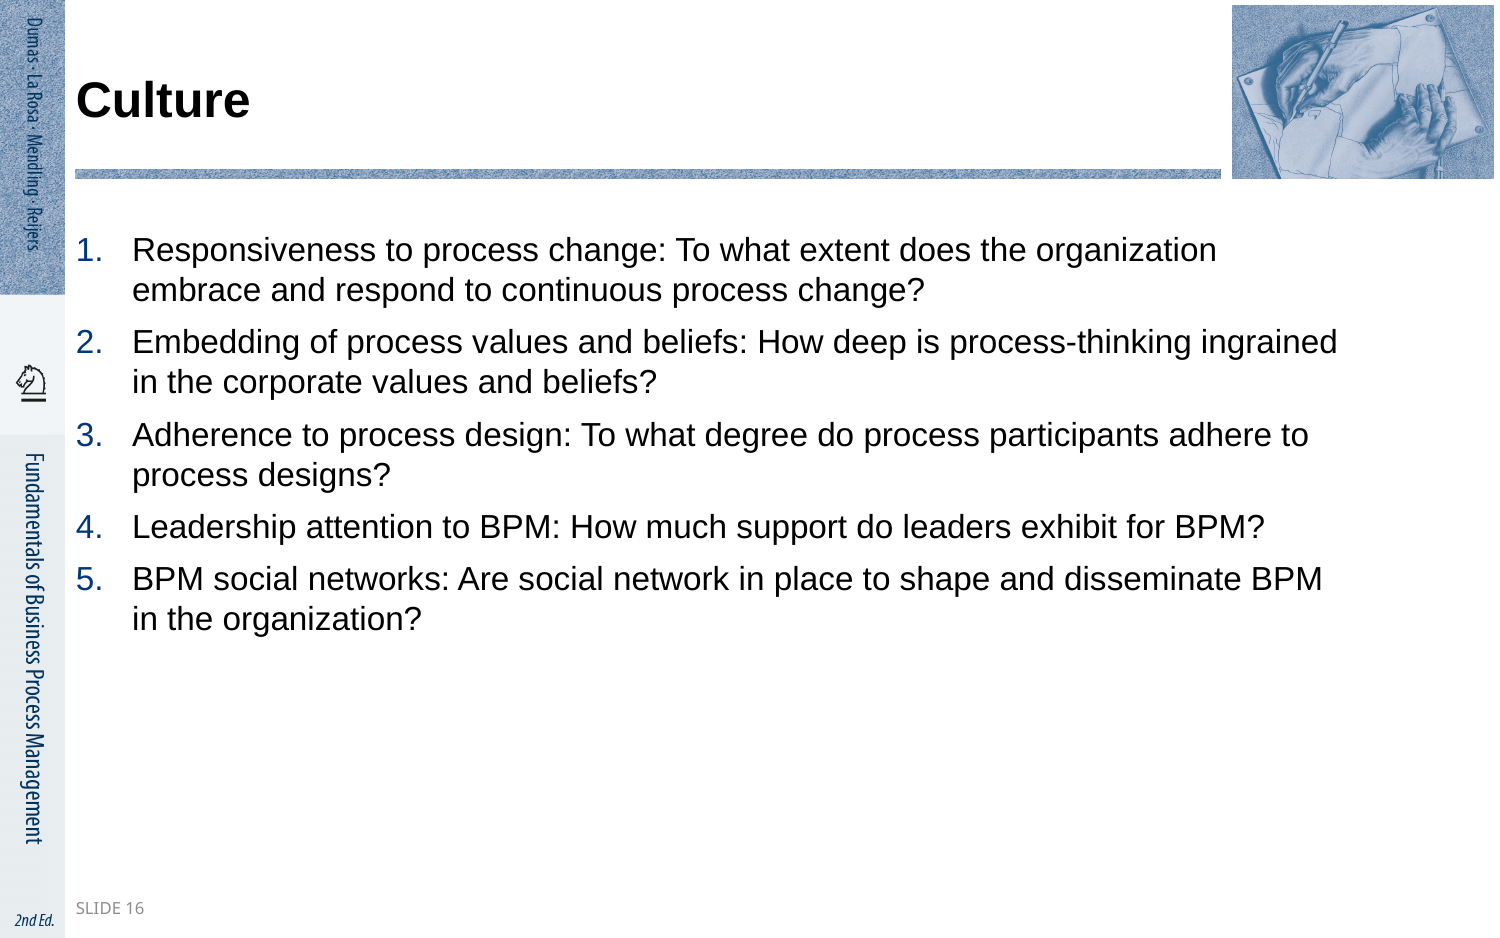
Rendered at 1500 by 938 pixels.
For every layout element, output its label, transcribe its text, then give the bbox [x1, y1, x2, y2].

picture [1232, 5, 1494, 179]
title Culture [75, 22, 1198, 172]
picture [0, 0, 65, 938]
list Responsiveness to process change: To what extent does the organization embrace and respond to continuous process change? Embedding of process values and beliefs: How deep is process-thinking ingrained in the corporate values and beliefs? Adherence to process design: To what degree do process participants adhere to process designs? Leadership attention to BPM: How much support do leaders exhibit for BPM? BPM social networks: Are social network in place to shape and disseminate BPM in the organization? [75, 220, 1349, 853]
picture [75, 169, 1221, 179]
slide_number Slide 16 [75, 887, 223, 931]
